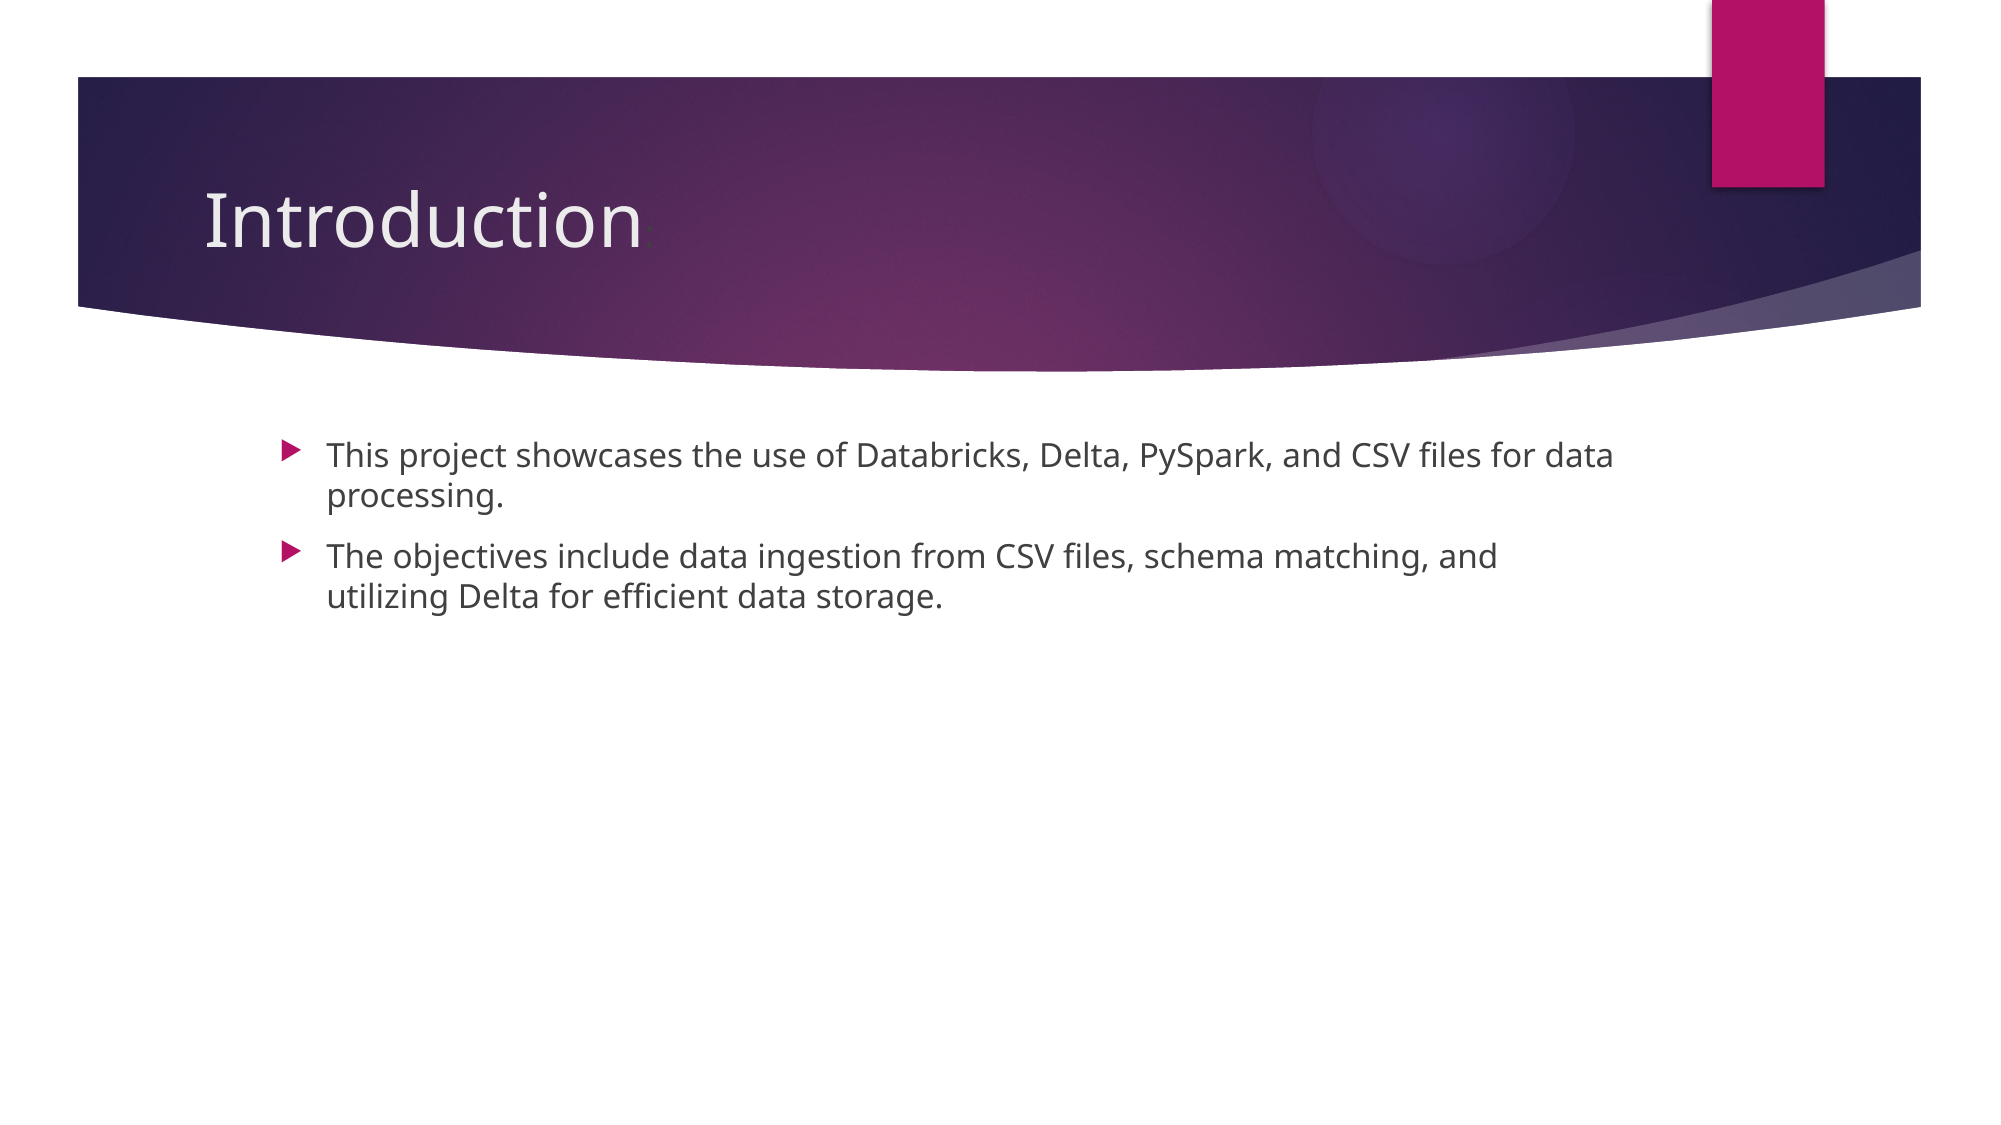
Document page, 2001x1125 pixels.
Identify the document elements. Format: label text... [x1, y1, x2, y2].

list This project showcases the use of Databricks, Delta, PySpark, and CSV files for data processing. The objectives include data ingestion from CSV files, schema matching, and utilizing Delta for efficient data storage. [189, 427, 1638, 988]
title Introduction: [189, 159, 1627, 276]
